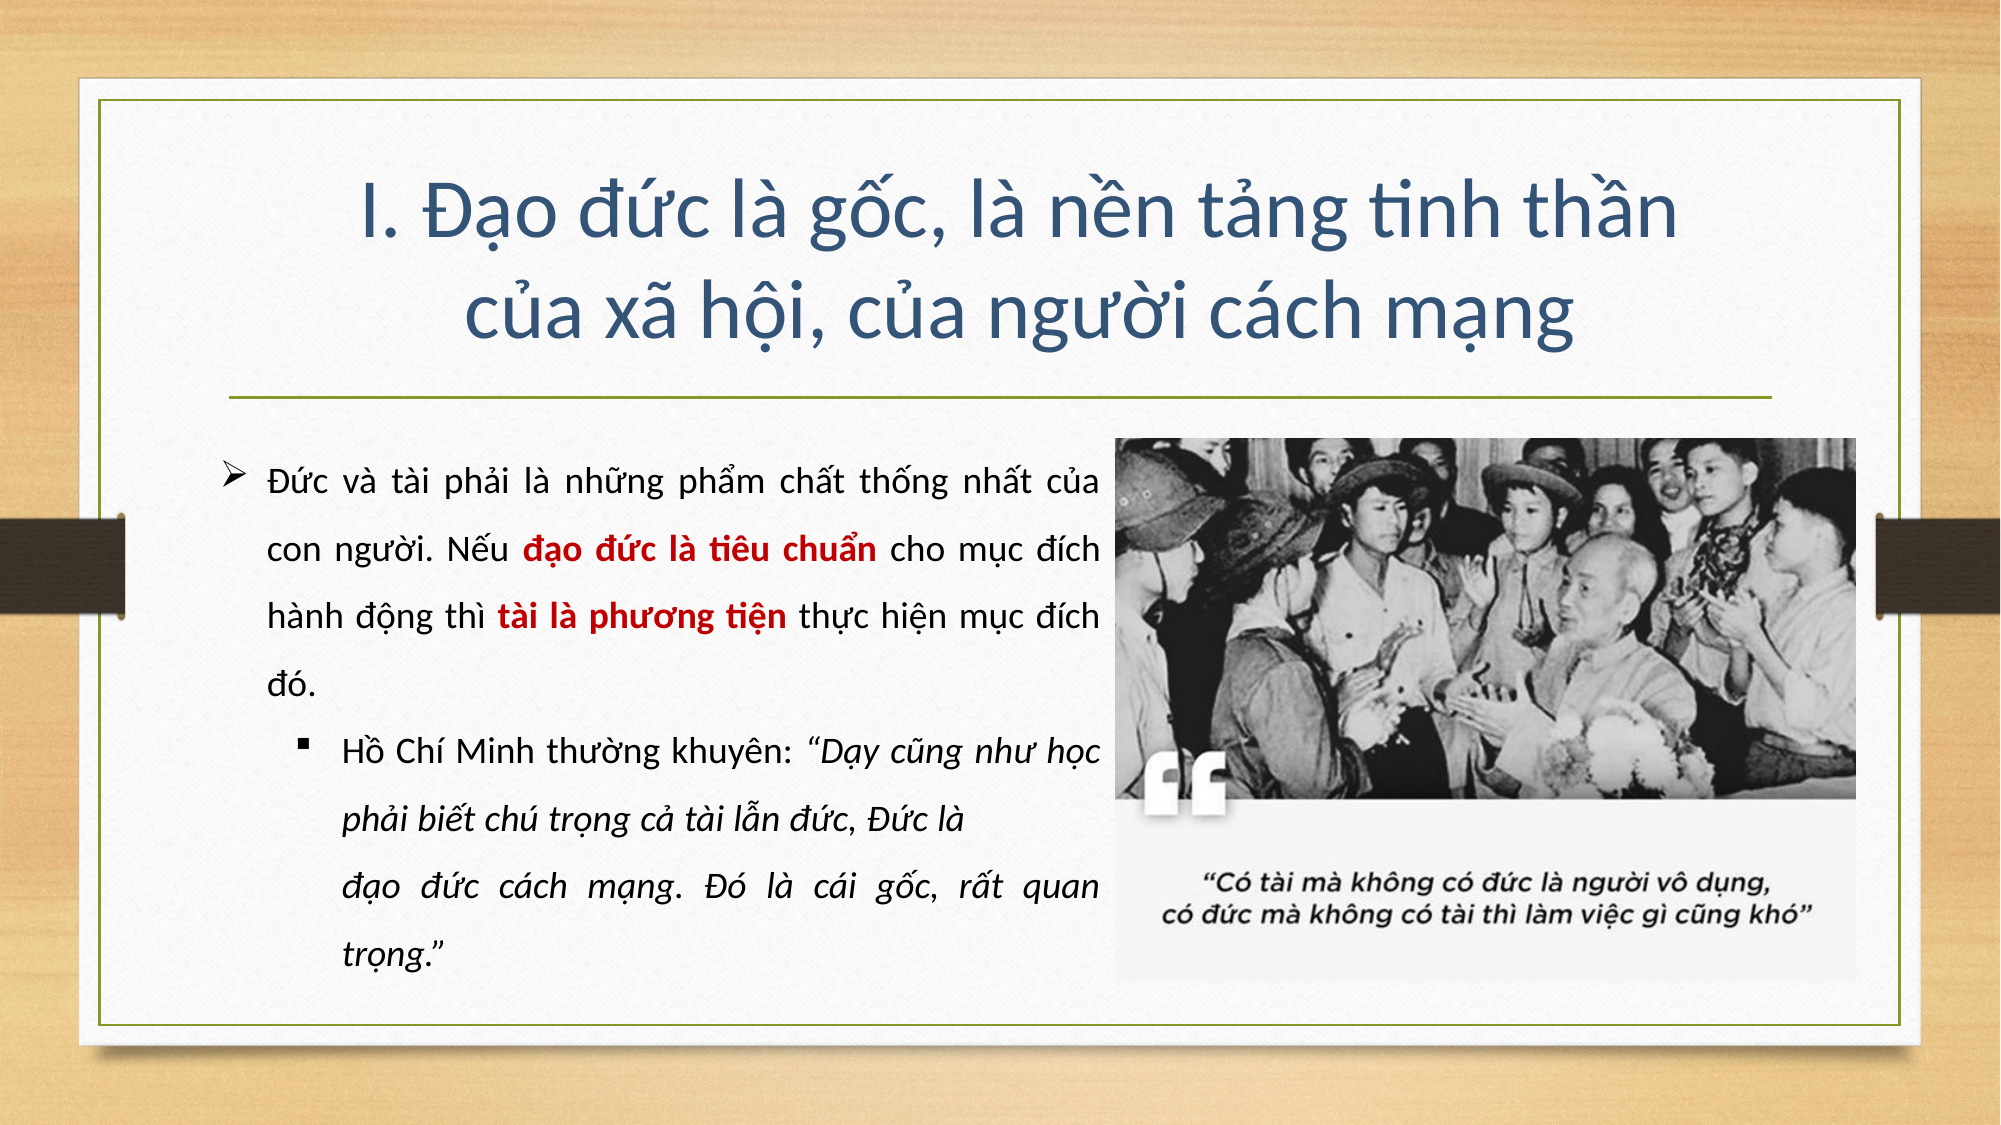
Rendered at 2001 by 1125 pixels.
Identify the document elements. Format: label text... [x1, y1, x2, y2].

picture [0, 0, 2001, 1125]
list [1115, 437, 1856, 983]
text_box Đức và tài phải là những phẩm chất thống nhất của con người. Nếu đạo đức là tiêu chuẩn cho mục đích hành động thì tài là phương tiện thực hiện mục đích đó. Hồ Chí Minh thường khuyên: “Dạy cũng như học phải biết chú trọng cả tài lẫn đức, Đức là đạo đức cách mạng. Đó là cái gốc, rất quan trọng.” [205, 426, 1116, 982]
title I. Đạo đức là gốc, là nền tảng tinh thần của xã hội, của người cách mạng [205, 145, 1855, 363]
